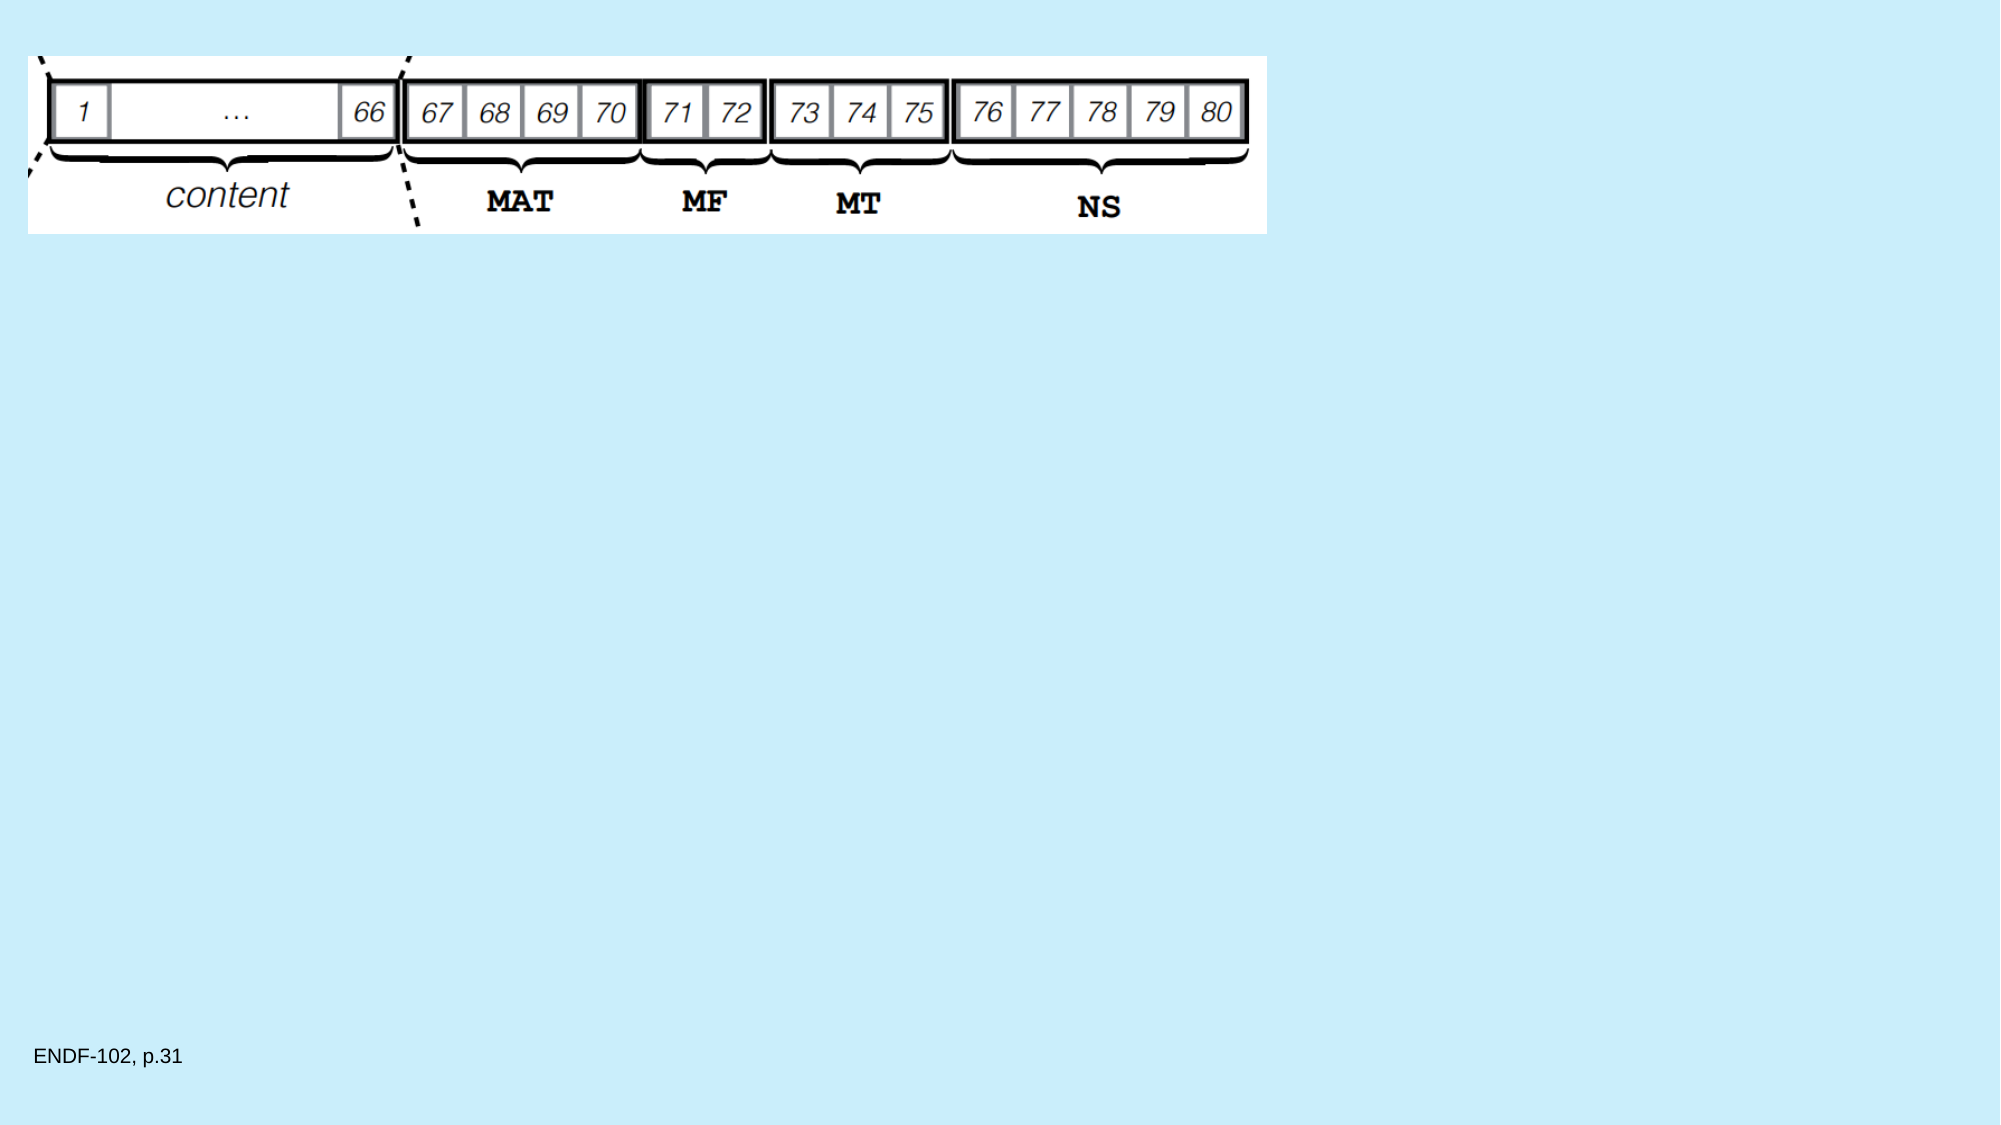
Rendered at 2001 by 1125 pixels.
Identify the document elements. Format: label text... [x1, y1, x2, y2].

text_box ENDF-102, p.31 [18, 1035, 765, 1076]
picture [27, 55, 1267, 234]
